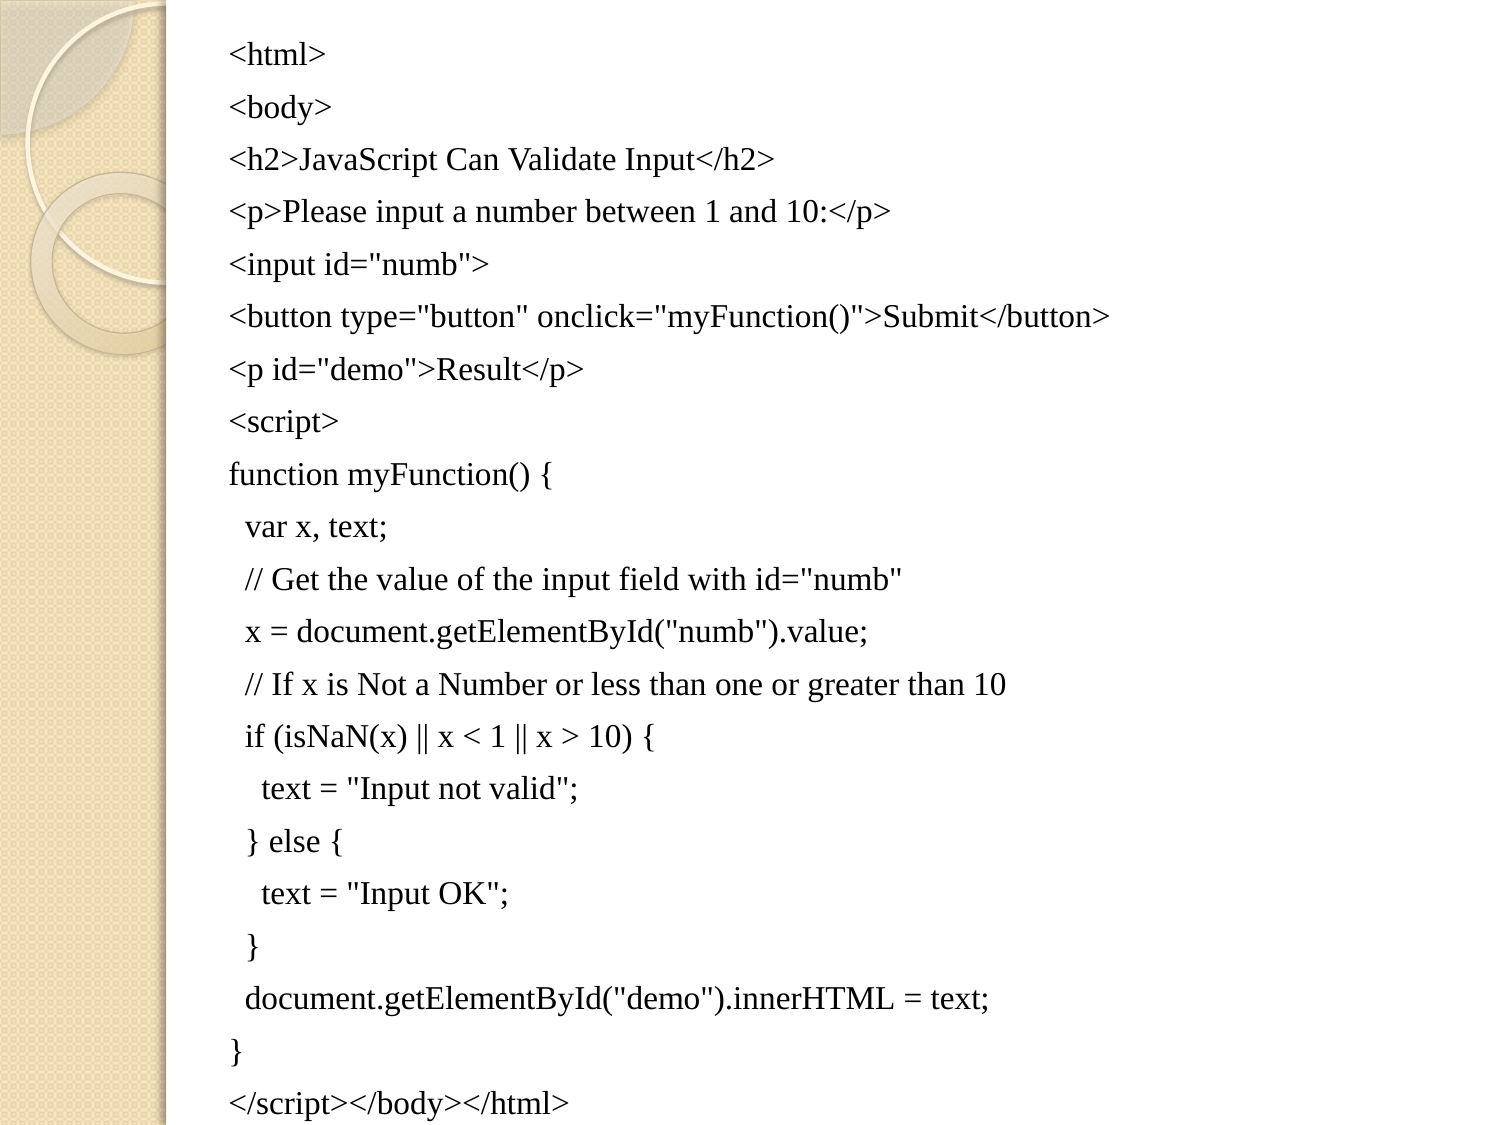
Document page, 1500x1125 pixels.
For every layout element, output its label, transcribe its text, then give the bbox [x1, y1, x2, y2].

list <html> <body> <h2>JavaScript Can Validate Input</h2> <p>Please input a number between 1 and 10:</p> <input id="numb"> <button type="button" onclick="myFunction()">Submit</button> <p id="demo">Result</p> <script> function myFunction() { var x, text; // Get the value of the input field with id="numb" x = document.getElementById("numb").value; // If x is Not a Number or less than one or greater than 10 if (isNaN(x) || x < 1 || x > 10) { text = "Input not valid"; } else { text = "Input OK"; } document.getElementById("demo").innerHTML = text; } </script></body></html> [200, 24, 1466, 1125]
